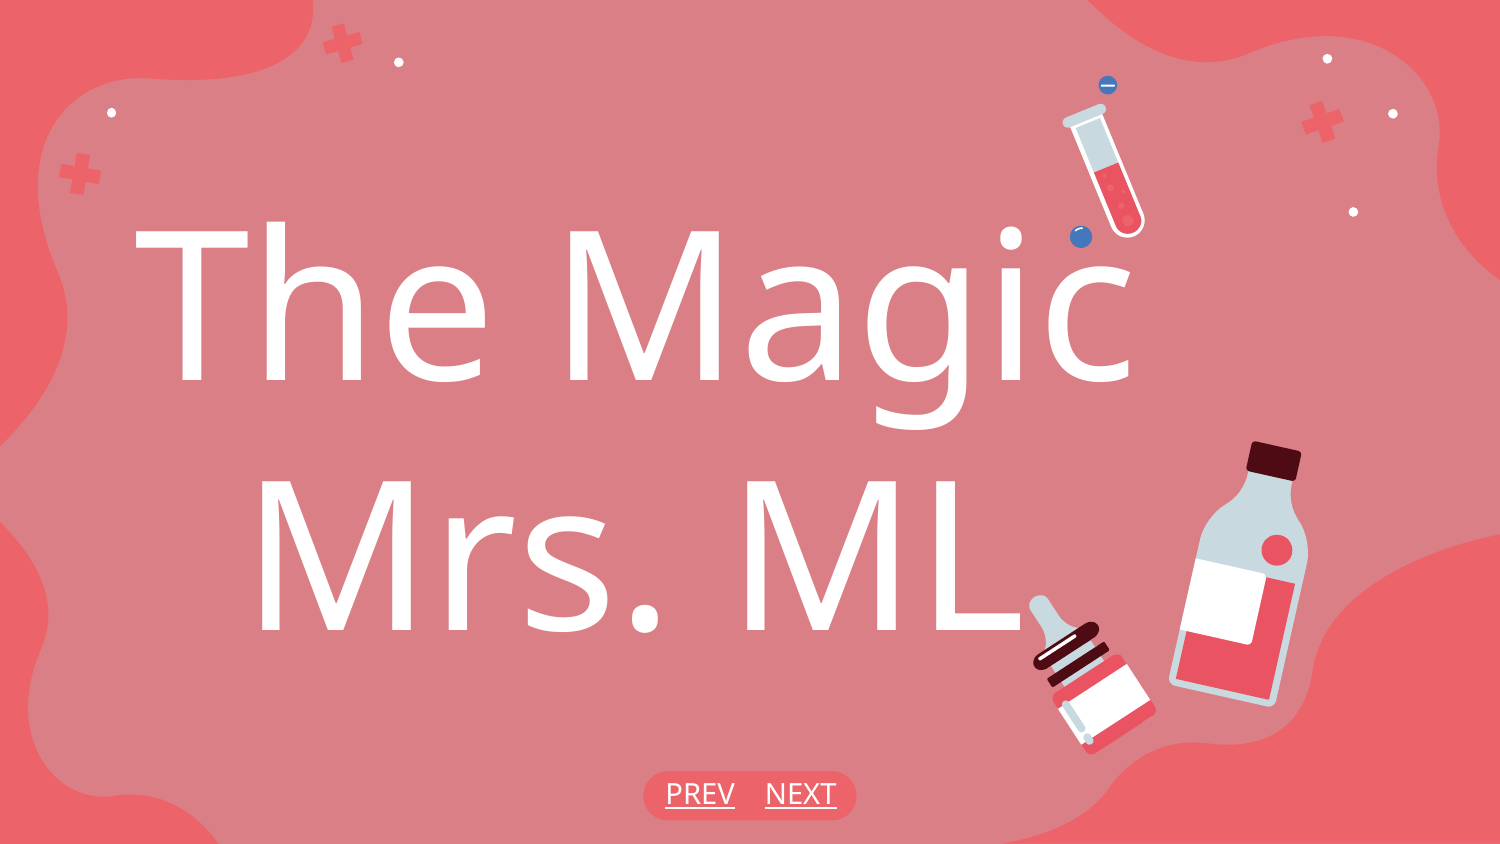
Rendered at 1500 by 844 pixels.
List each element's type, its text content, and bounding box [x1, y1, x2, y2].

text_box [1062, 75, 1145, 249]
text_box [1029, 594, 1157, 755]
title The Magic Mrs. ML [119, 171, 1306, 673]
text_box [654, 771, 846, 775]
text_box [653, 816, 846, 821]
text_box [1146, 449, 1332, 711]
title PREV [646, 775, 751, 816]
title NEXT [751, 775, 853, 816]
text_box [853, 783, 857, 809]
